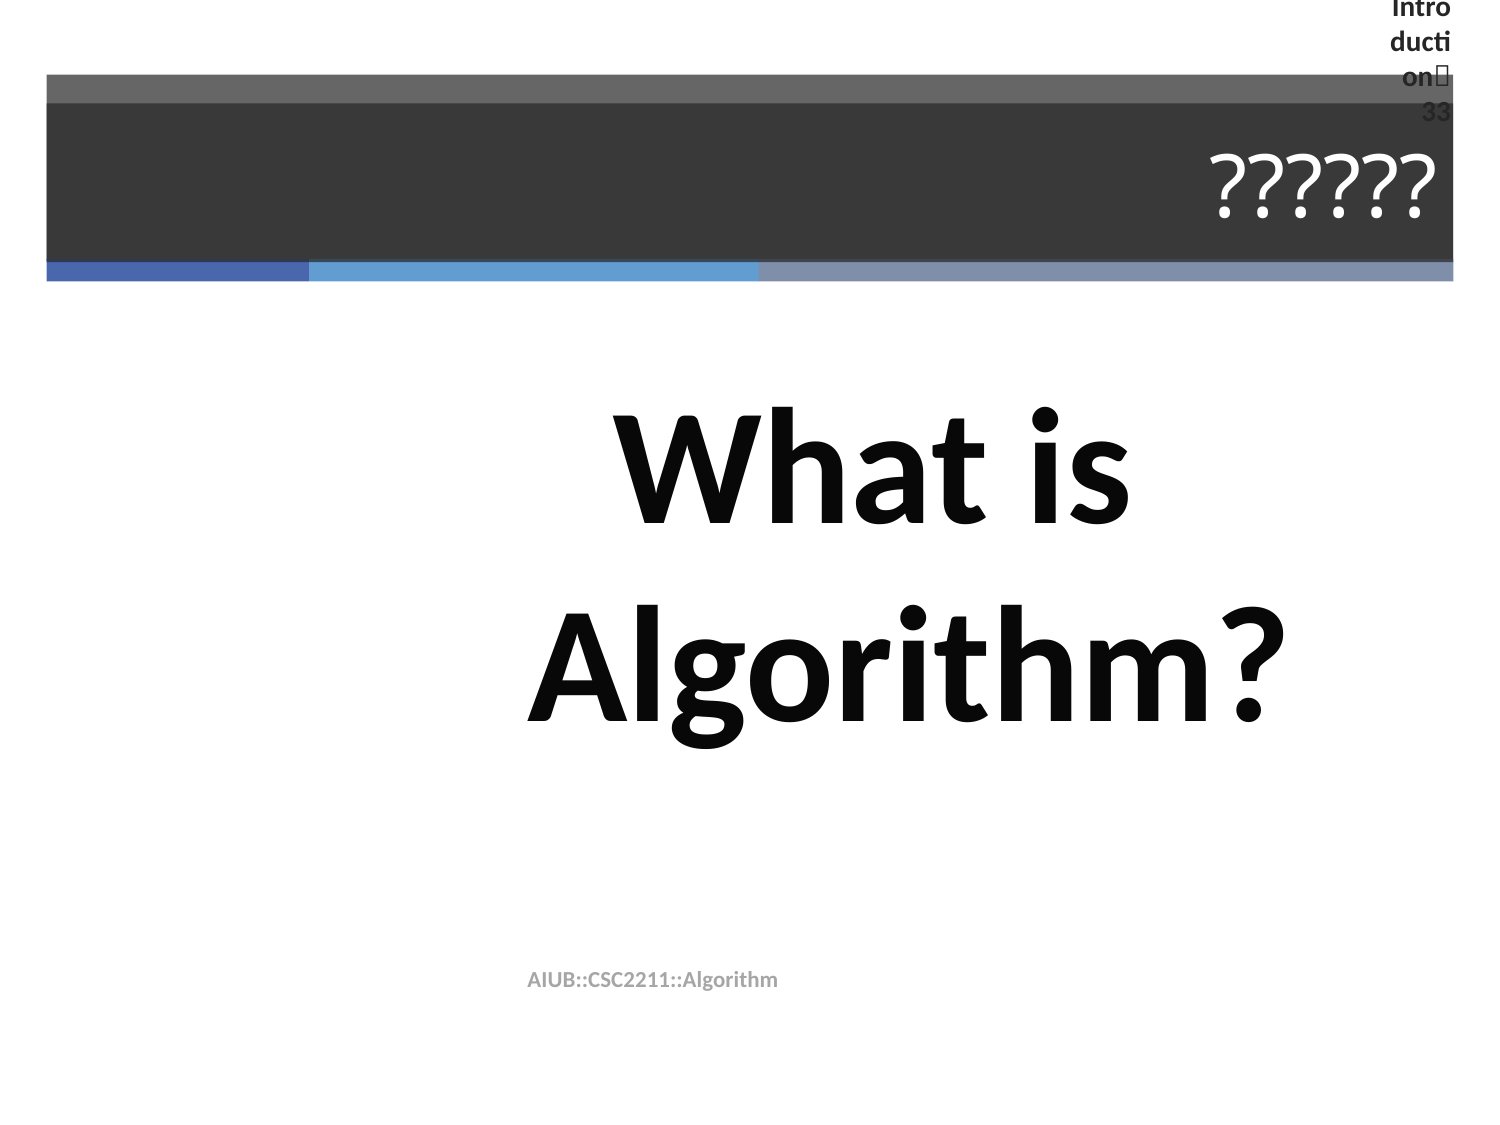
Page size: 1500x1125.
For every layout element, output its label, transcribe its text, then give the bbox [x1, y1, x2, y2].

list What is Algorithm? [292, 350, 1454, 1005]
footer AIUB::CSC2211::Algorithm [512, 948, 988, 1008]
title ?????? [46, 103, 1454, 263]
slide_number Introduction33 [1362, 27, 1466, 87]
